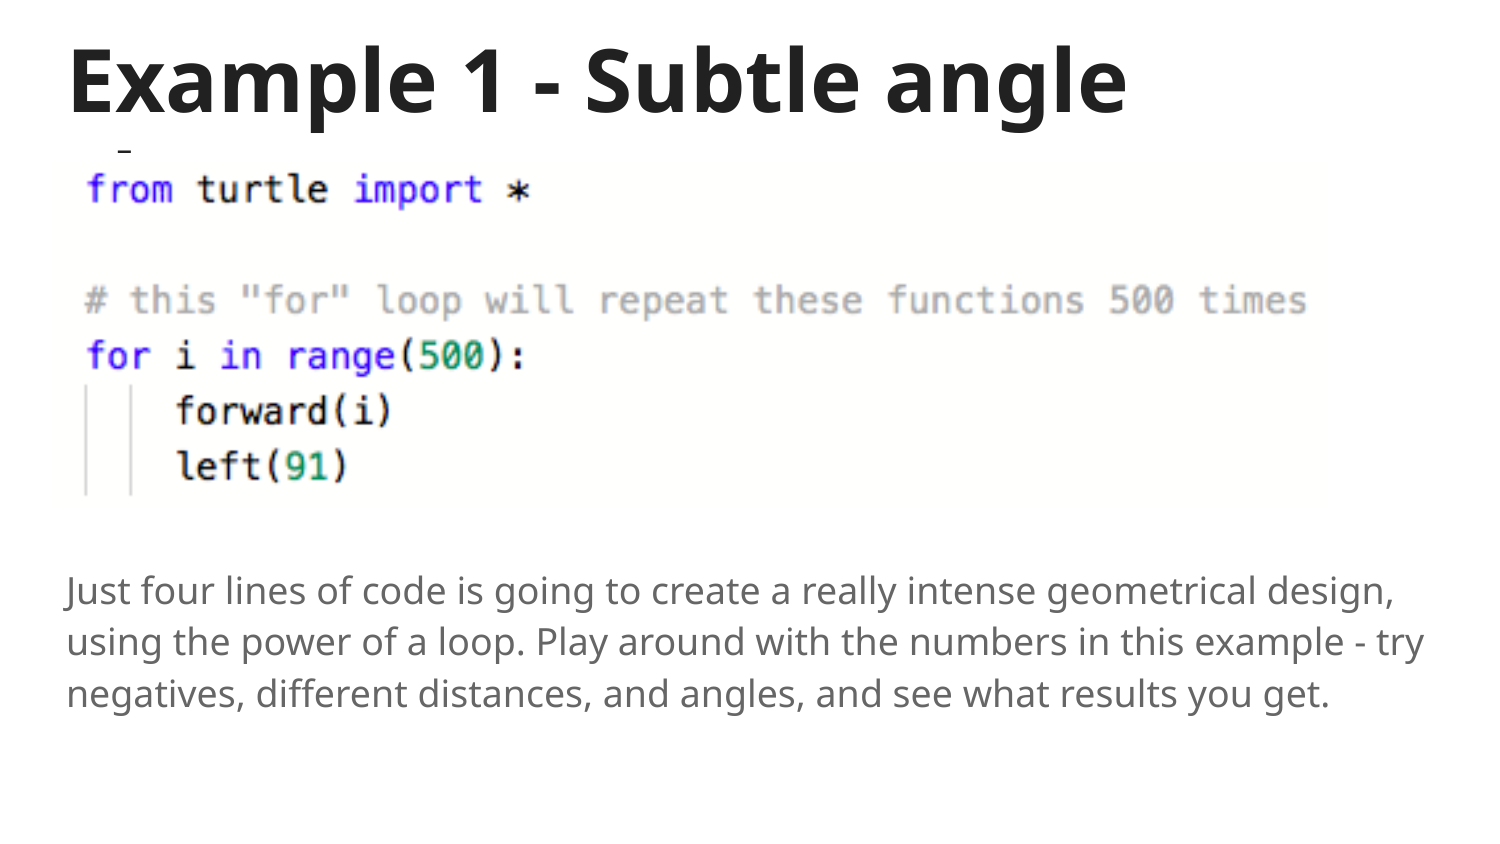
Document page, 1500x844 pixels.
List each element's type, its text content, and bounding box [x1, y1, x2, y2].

list Just four lines of code is going to create a really intense geometrical design, using the power of a loop. Play around with the numbers in this example - try negatives, different distances, and angles, and see what results you get. [51, 544, 1449, 812]
picture [50, 152, 1327, 508]
title Example 1 - Subtle angle changes [51, 10, 1449, 142]
